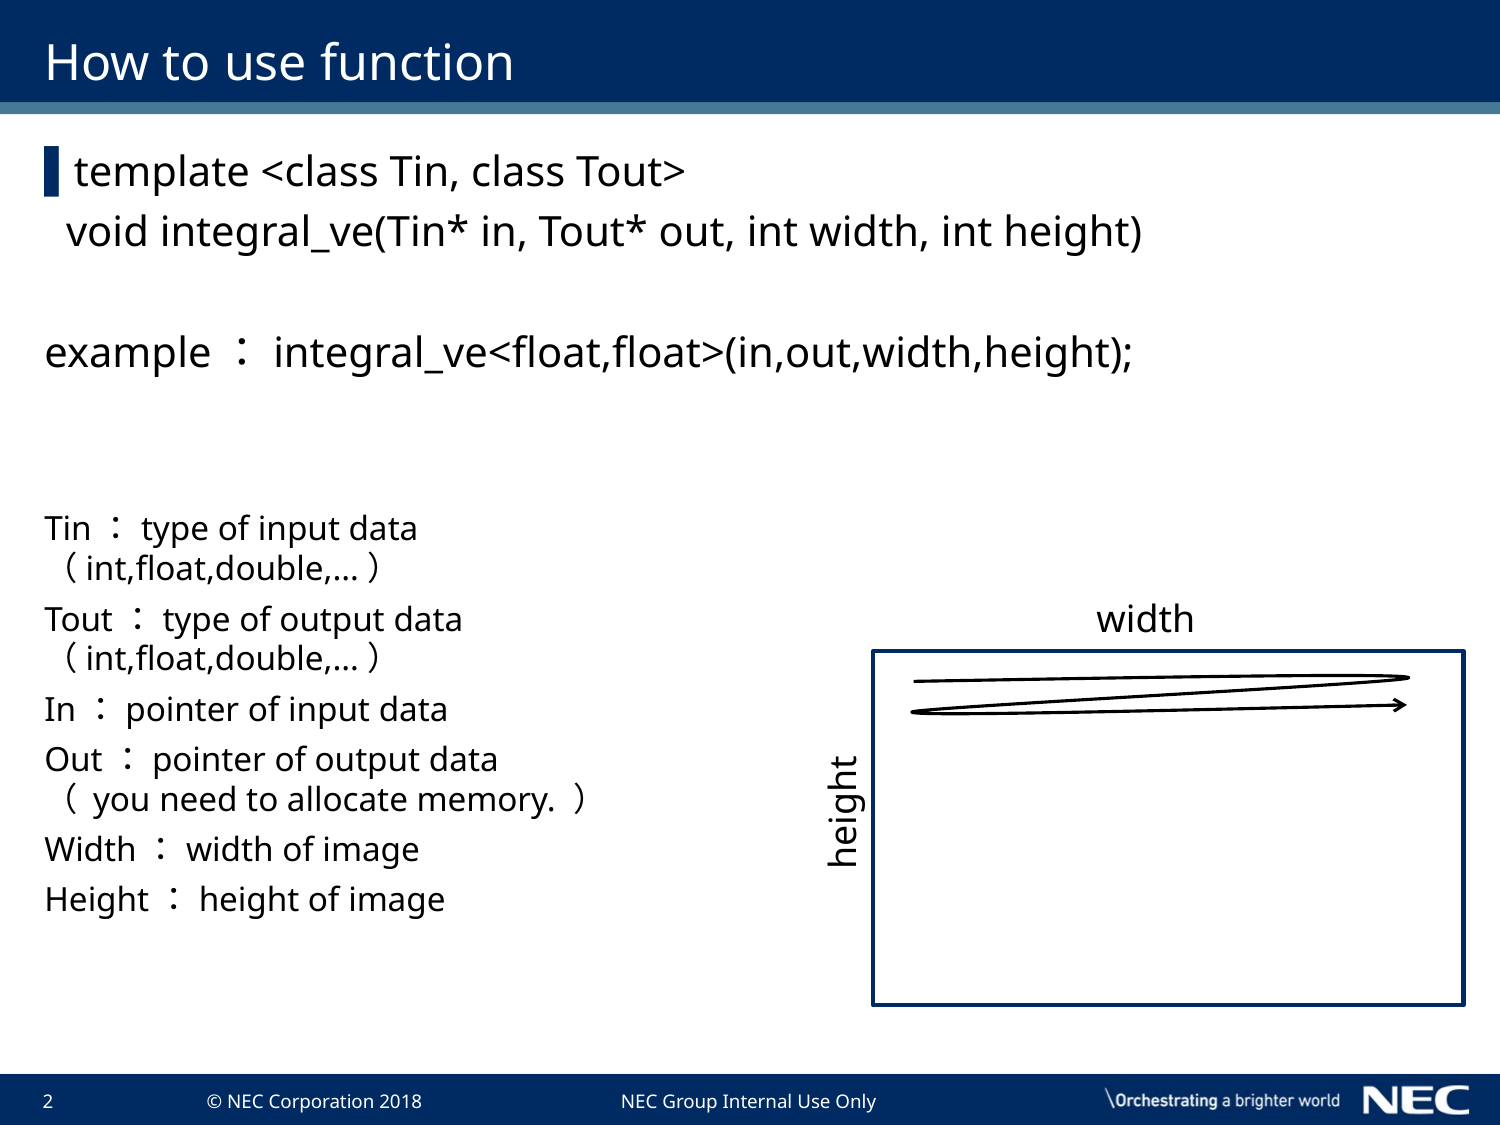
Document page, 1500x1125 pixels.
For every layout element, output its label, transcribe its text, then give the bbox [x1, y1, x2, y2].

title How to use function [29, 18, 1471, 96]
text_box height [811, 740, 871, 885]
text_box [871, 649, 1466, 1007]
list template <class Tin, class Tout> void integral_ve(Tin* in, Tout* out, int width, int height) example：integral_ve<float,float>(in,out,width,height); Tin：type of input data （int,float,double,…） Tout：type of output data （int,float,double,…） In：pointer of input data Out：pointer of output data （ you need to allocate memory. ） Width：width of image Height：height of image [29, 137, 1471, 1059]
picture [0, 0, 1500, 1125]
text_box width [1081, 587, 1211, 648]
text_box [911, 674, 1410, 715]
